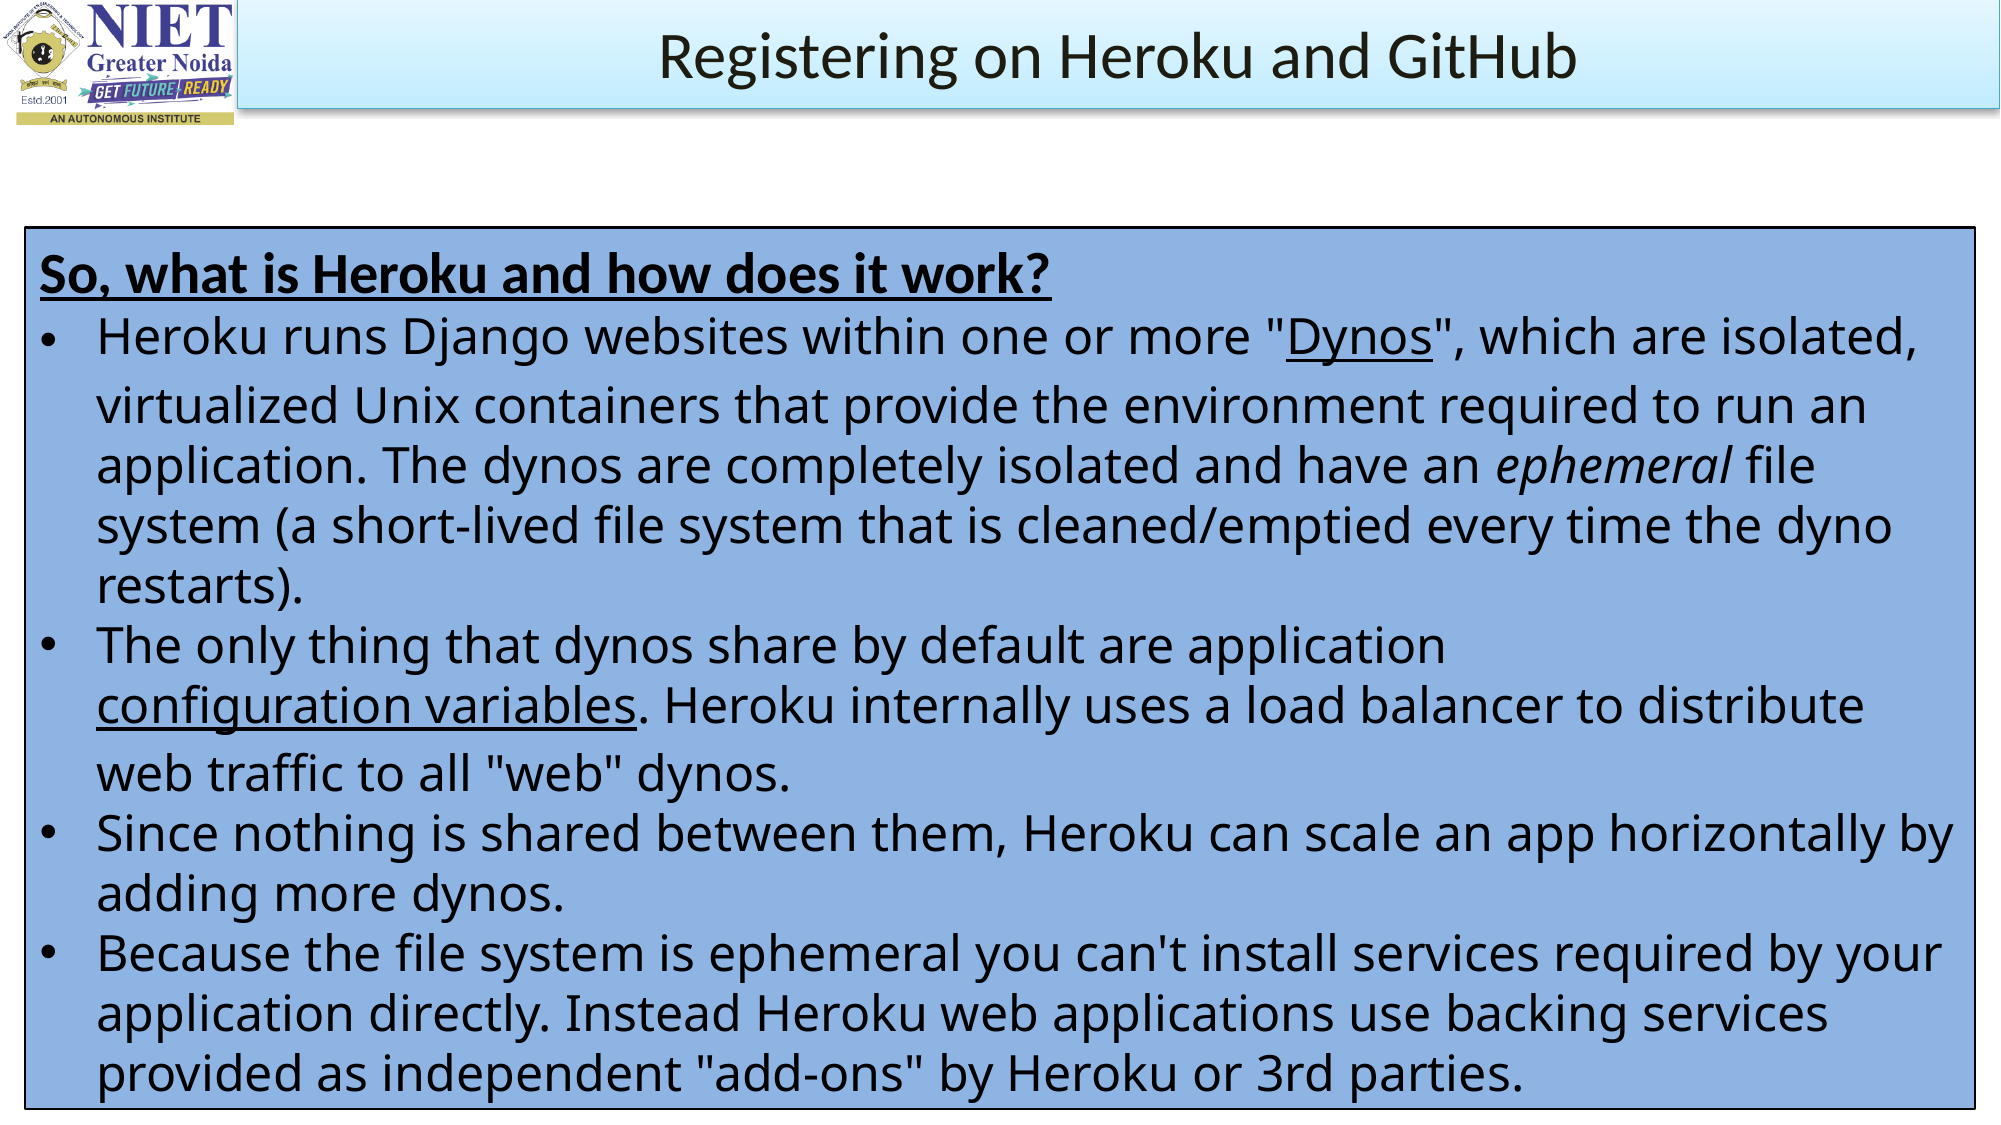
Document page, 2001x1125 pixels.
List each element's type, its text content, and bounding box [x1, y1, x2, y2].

picture [3, 2, 234, 125]
text_box So, what is Heroku and how does it work? Heroku runs Django websites within one or more "Dynos", which are isolated, virtualized Unix containers that provide the environment required to run an application. The dynos are completely isolated and have an ephemeral file system (a short-lived file system that is cleaned/emptied every time the dyno restarts). The only thing that dynos share by default are application configuration variables. Heroku internally uses a load balancer to distribute web traffic to all "web" dynos. Since nothing is shared between them, Heroku can scale an app horizontally by adding more dynos. Because the file system is ephemeral you can't install services required by your application directly. Instead Heroku web applications use backing services provided as independent "add-ons" by Heroku or 3rd parties. [24, 227, 1975, 1109]
text_box Registering on Heroku and GitHub [237, 0, 2000, 109]
